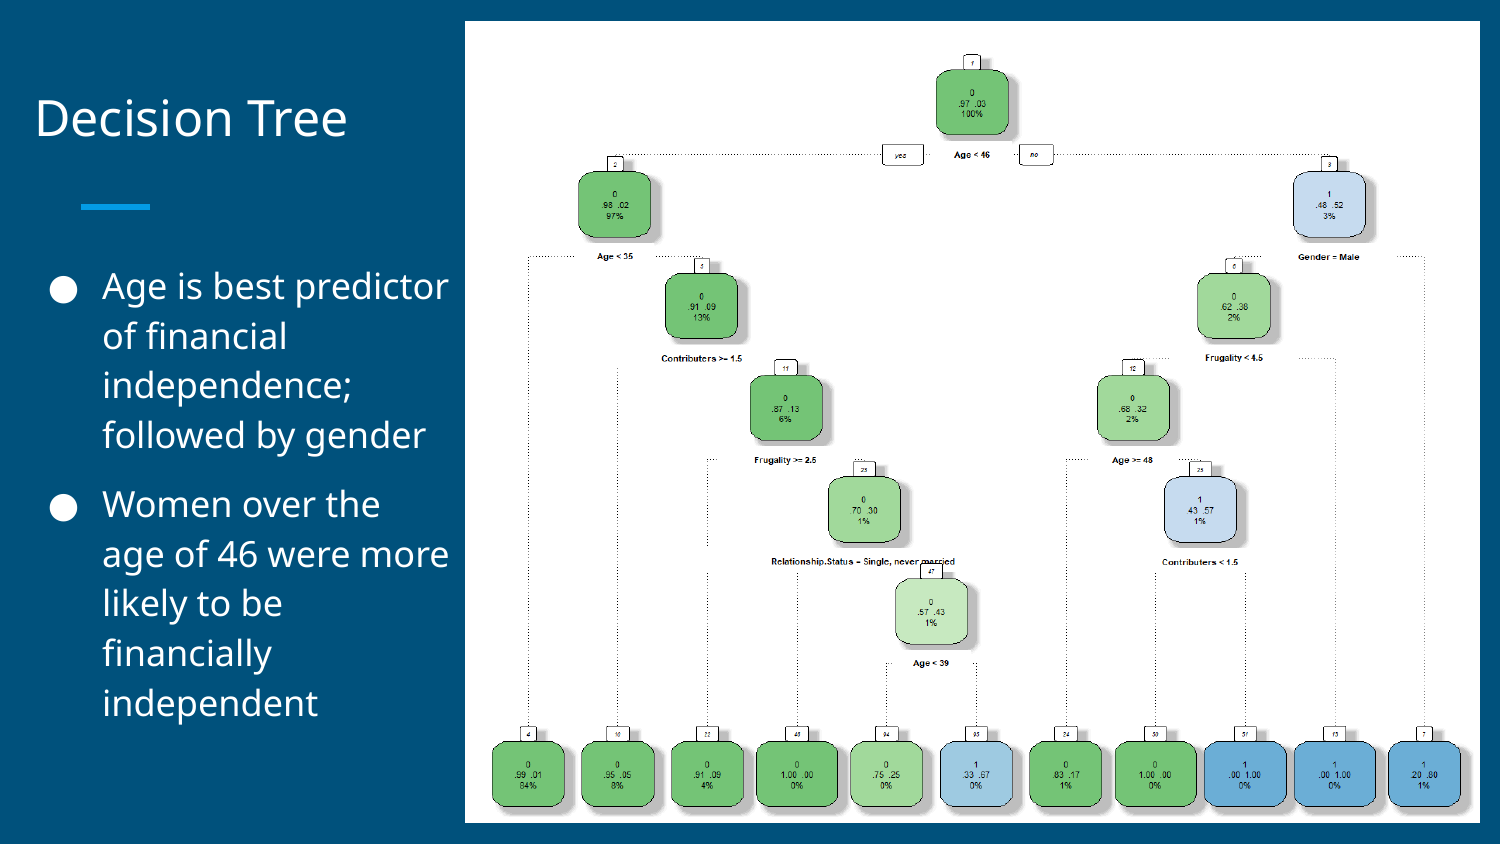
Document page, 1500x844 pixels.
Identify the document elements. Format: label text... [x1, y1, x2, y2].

picture [466, 22, 1479, 822]
list Age is best predictor of financial independence; followed by gender Women over the age of 46 were more likely to be financially independent [15, 242, 459, 753]
title Decision Tree [19, 48, 404, 162]
